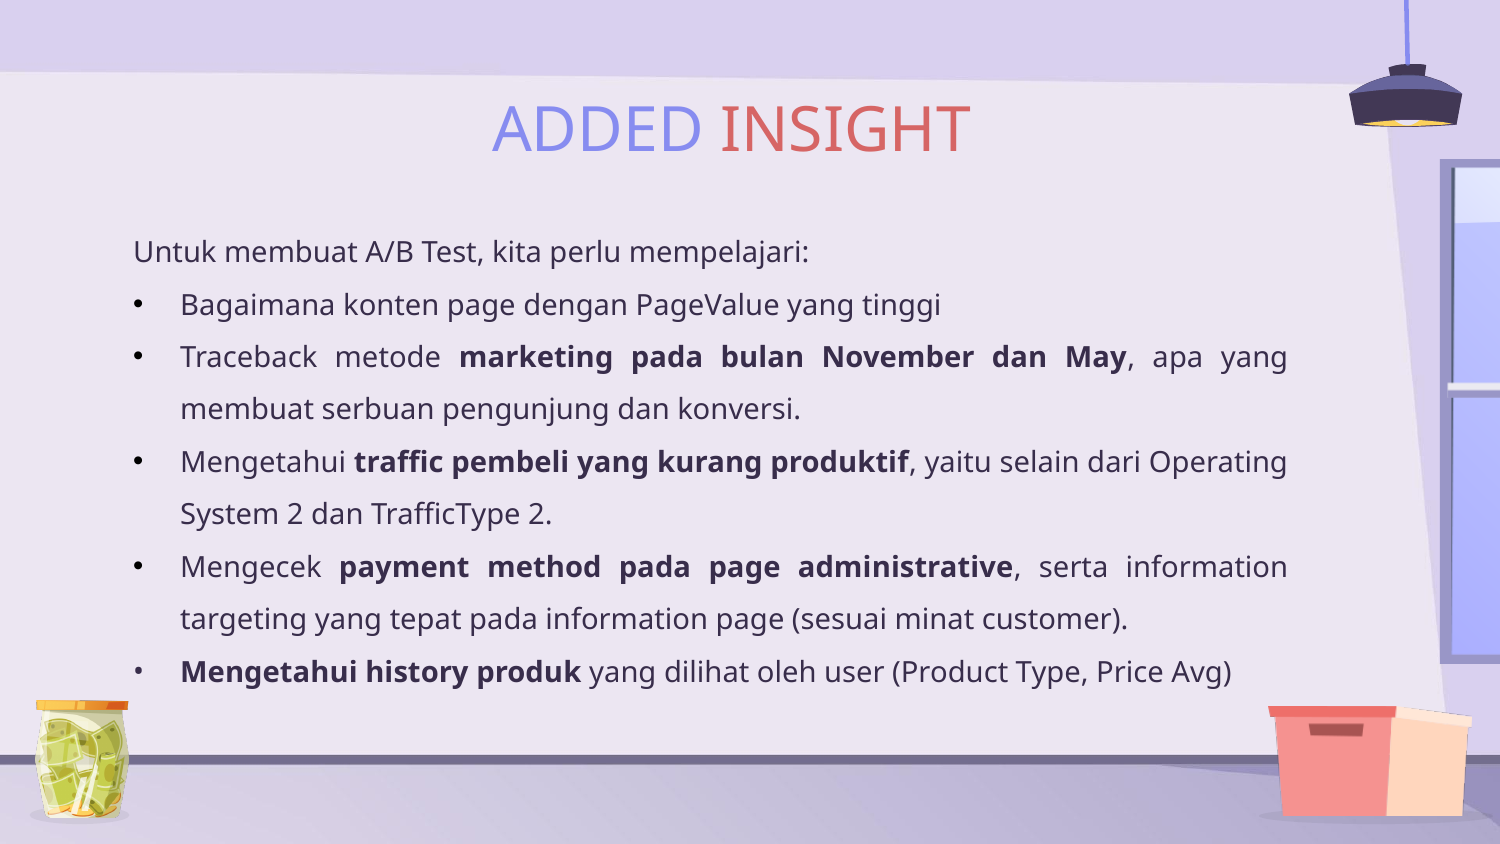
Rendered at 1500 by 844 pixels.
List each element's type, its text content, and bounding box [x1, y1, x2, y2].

text_box Untuk membuat A/B Test, kita perlu mempelajari: Bagaimana konten page dengan PageValue yang tinggi Traceback metode marketing pada bulan November dan May, apa yang membuat serbuan pengunjung dan konversi. Mengetahui traffic pembeli yang kurang produktif, yaitu selain dari Operating System 2 dan TrafficType 2. Mengecek payment method pada page administrative, serta information targeting yang tepat pada information page (sesuai minat customer). Mengetahui history produk yang dilihat oleh user (Product Type, Price Avg) [118, 200, 1304, 808]
text_box ADDED INSIGHT [99, 89, 1364, 164]
picture [0, 0, 1500, 844]
